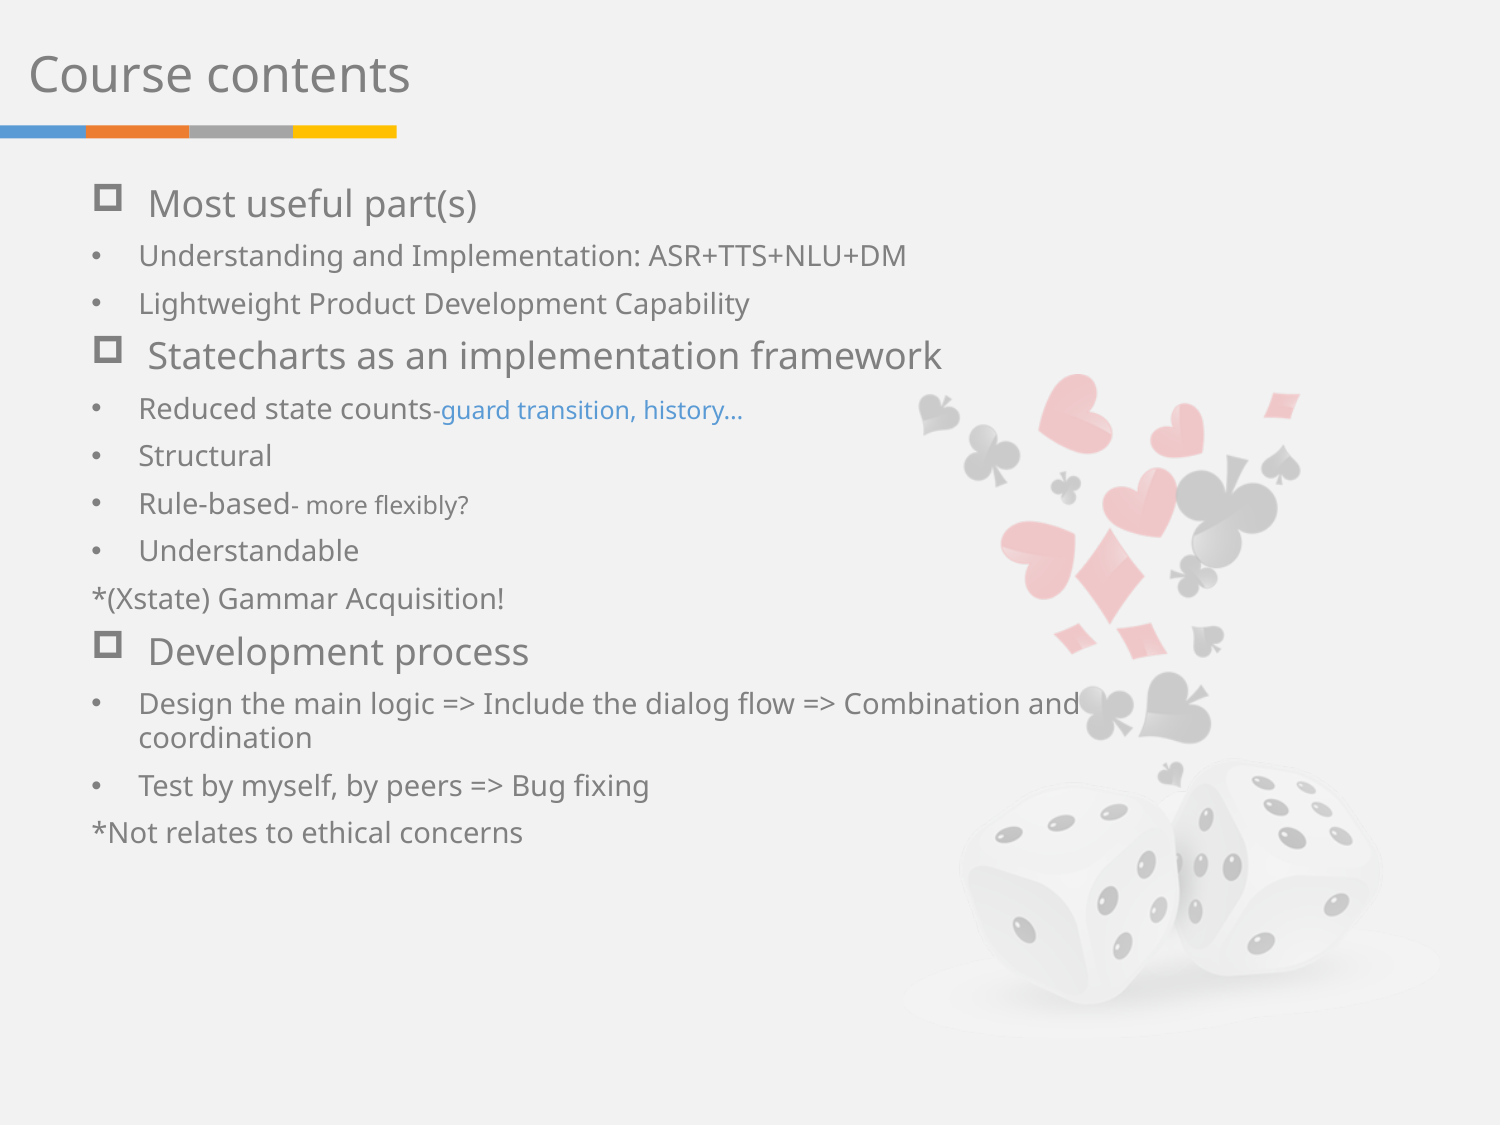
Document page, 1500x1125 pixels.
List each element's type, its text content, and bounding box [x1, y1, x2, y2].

text_box Most useful part(s) Understanding and Implementation: ASR+TTS+NLU+DM Lightweight Product Development Capability Statecharts as an implementation framework Reduced state counts-guard transition, history… Structural Rule-based- more flexibly? Understandable *(Xstate) Gammar Acquisition! Development process Design the main logic => Include the dialog flow => Combination and coordination Test by myself, by peers => Bug fixing *Not relates to ethical concerns [76, 172, 1105, 905]
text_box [0, 125, 397, 139]
picture [903, 374, 1441, 1039]
text_box Course contents [28, 42, 636, 103]
